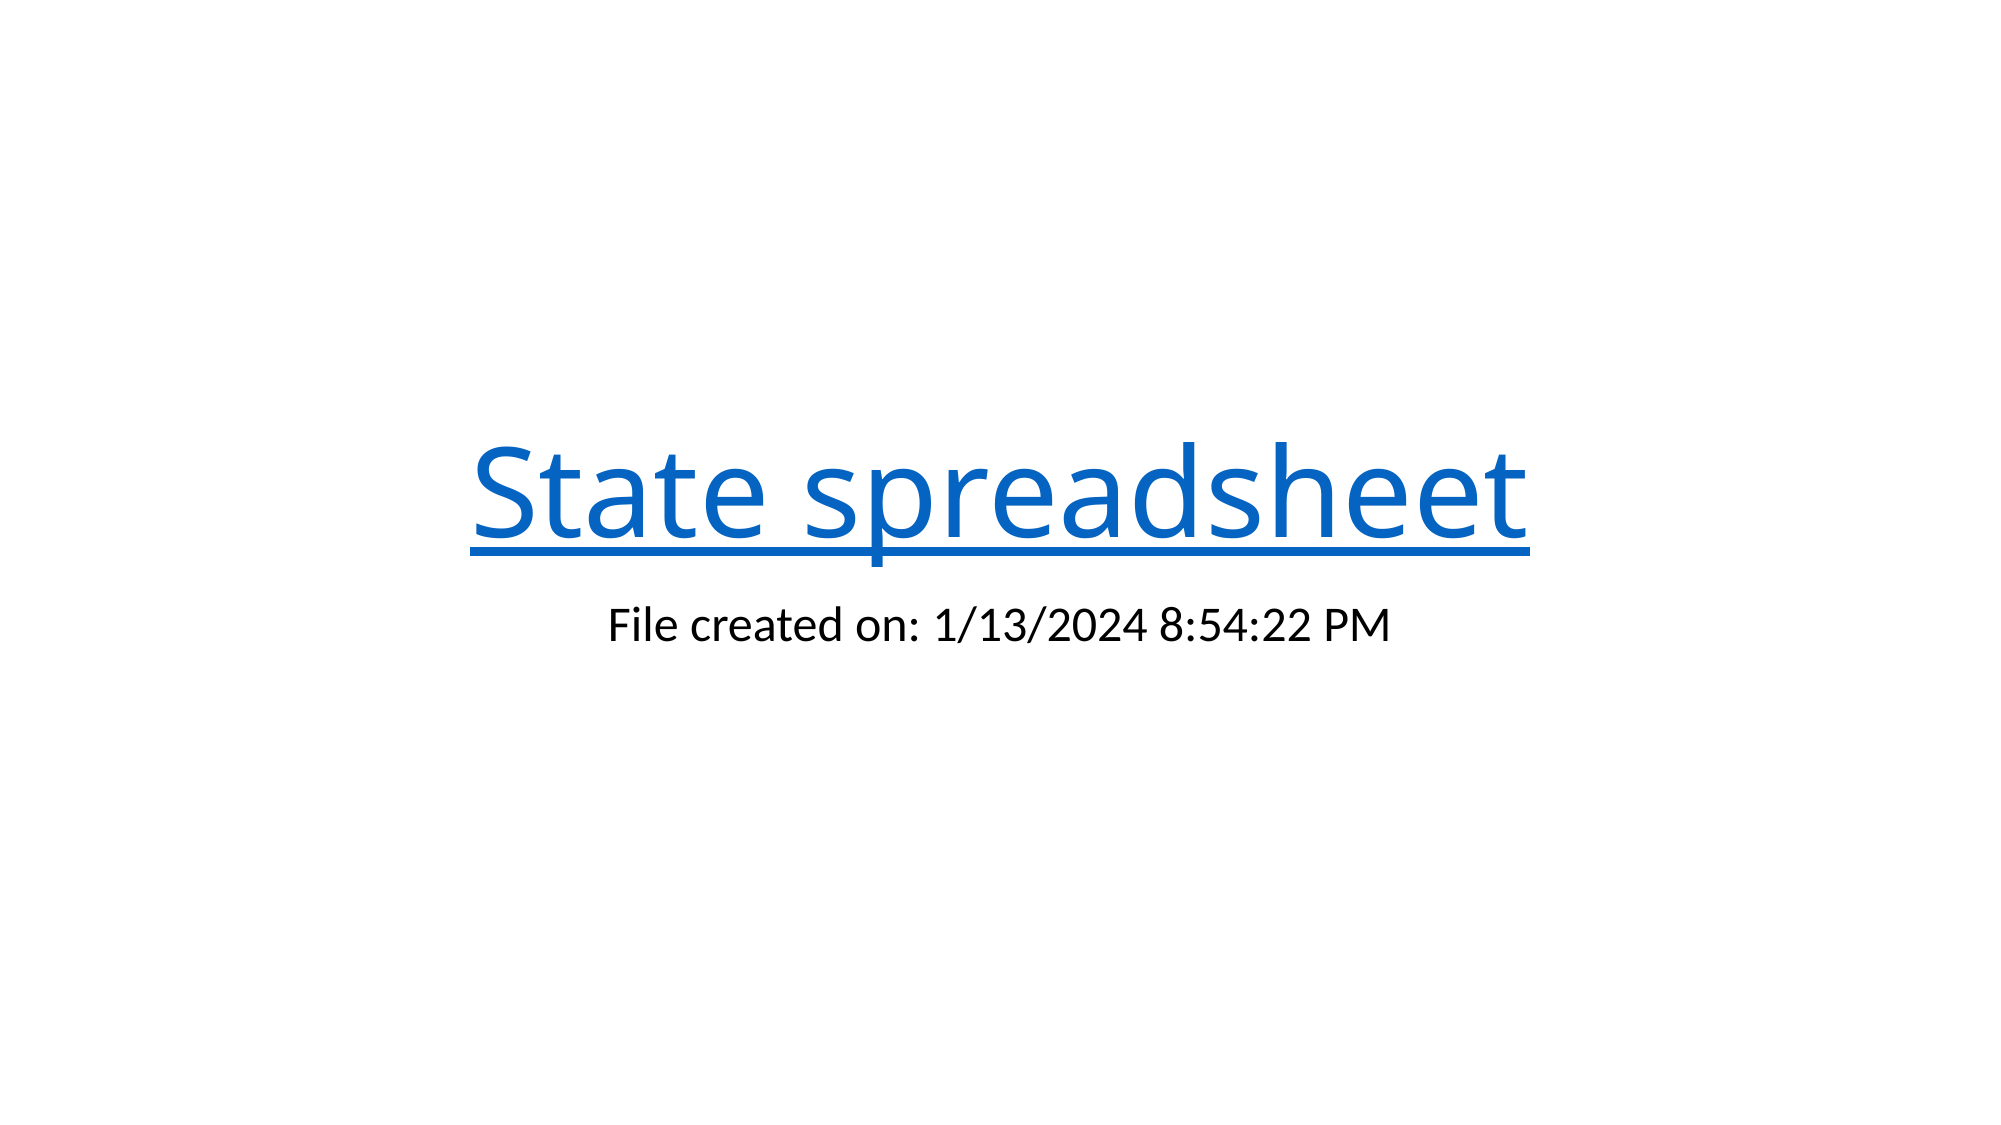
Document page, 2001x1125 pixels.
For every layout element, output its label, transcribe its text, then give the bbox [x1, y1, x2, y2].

subtitle File created on: 1/13/2024 8:54:22 PM [249, 590, 1750, 863]
title State spreadsheet [249, 184, 1750, 576]
